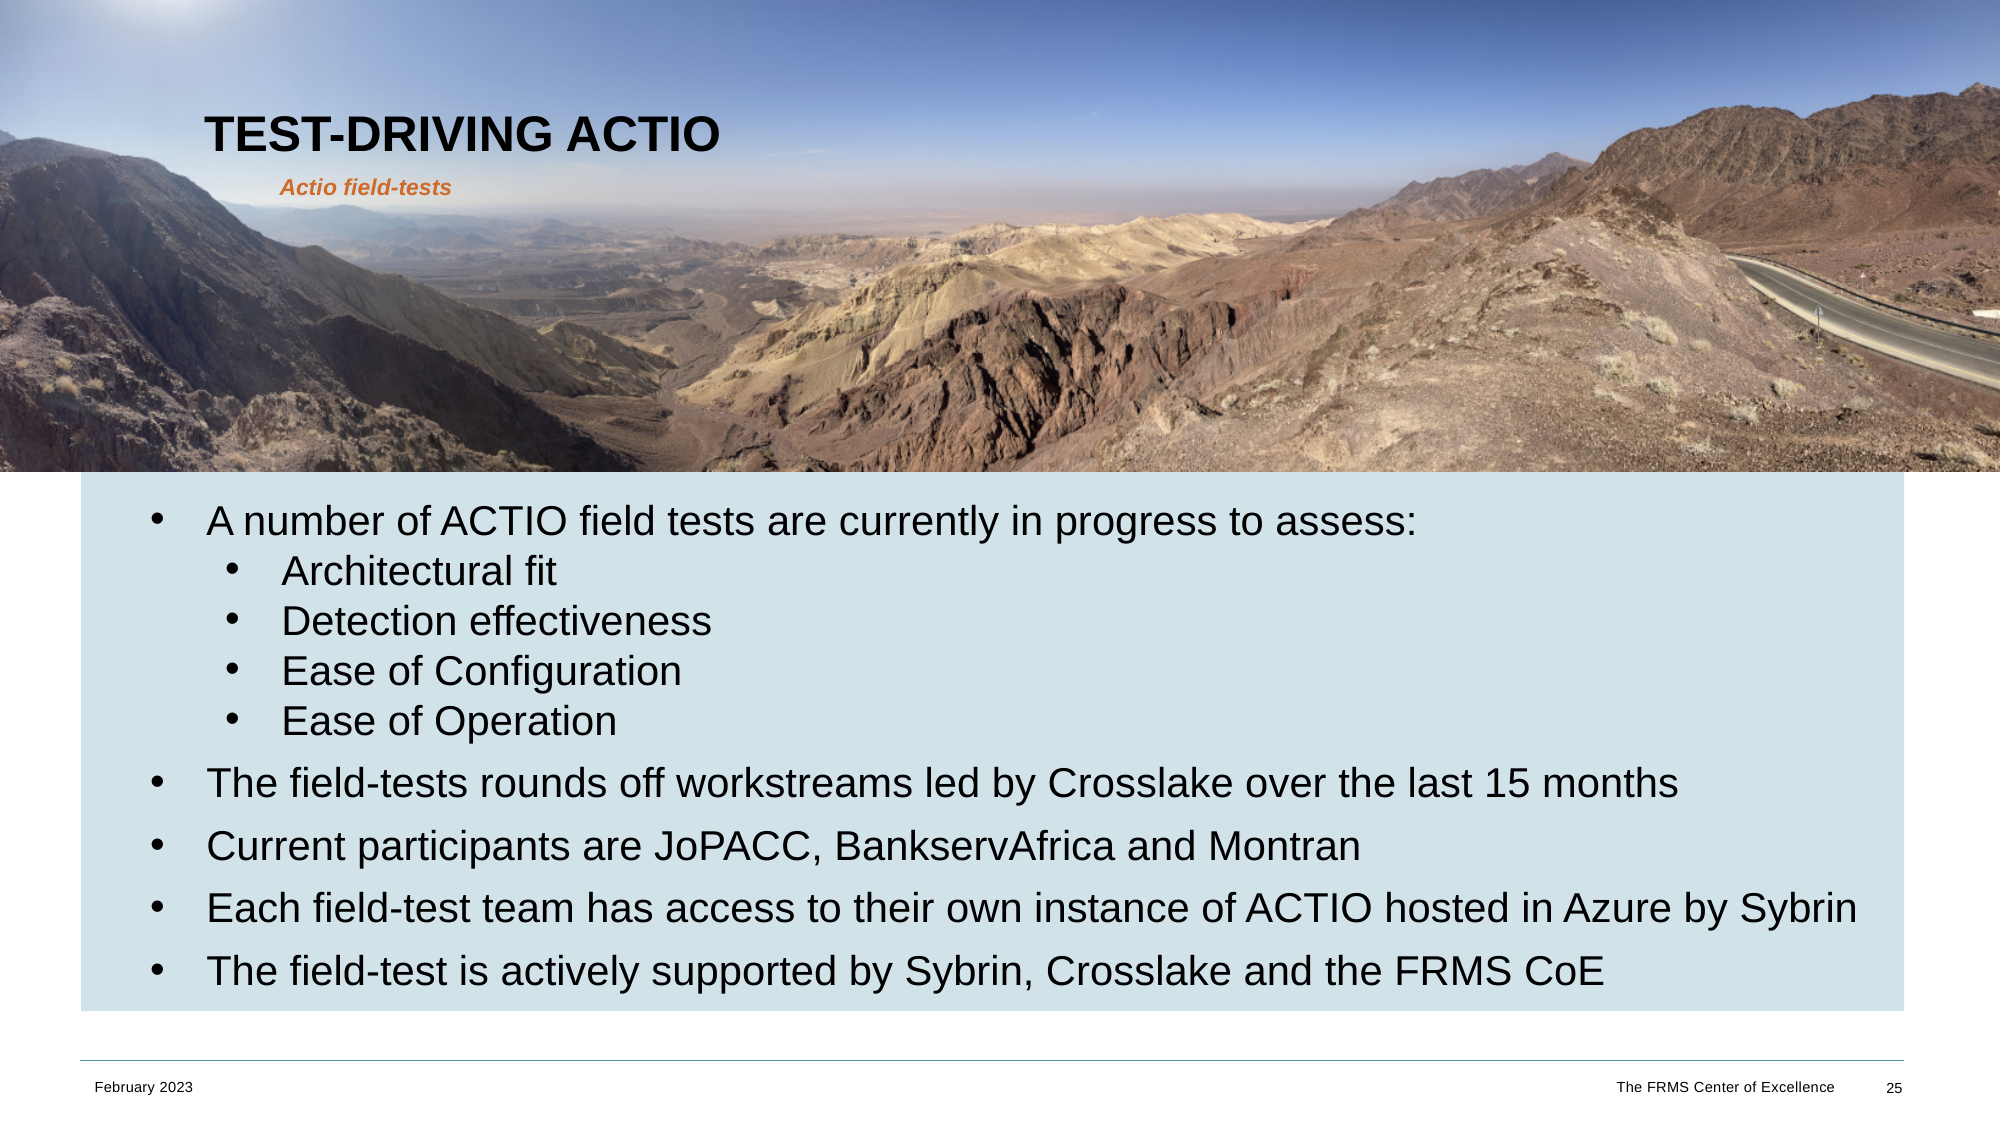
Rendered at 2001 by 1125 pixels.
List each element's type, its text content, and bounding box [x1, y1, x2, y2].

slide_number 25 [1850, 1070, 1903, 1105]
text_box The field-tests rounds off workstreams led by Crosslake over the last 15 months Current participants are JoPACC, BankservAfrica and Montran Each field-test team has access to their own instance of ACTIO hosted in Azure by Sybrin The field-test is actively supported by Sybrin, Crosslake and the FRMS CoE [149, 756, 1850, 1044]
footer The FRMS Center of Excellence [1174, 1070, 1850, 1105]
text_box A number of ACTIO field tests are currently in progress to assess: Architectural fit Detection effectiveness Ease of Configuration Ease of Operation [149, 483, 1850, 756]
picture [0, 0, 2000, 472]
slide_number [79, 1070, 268, 1105]
